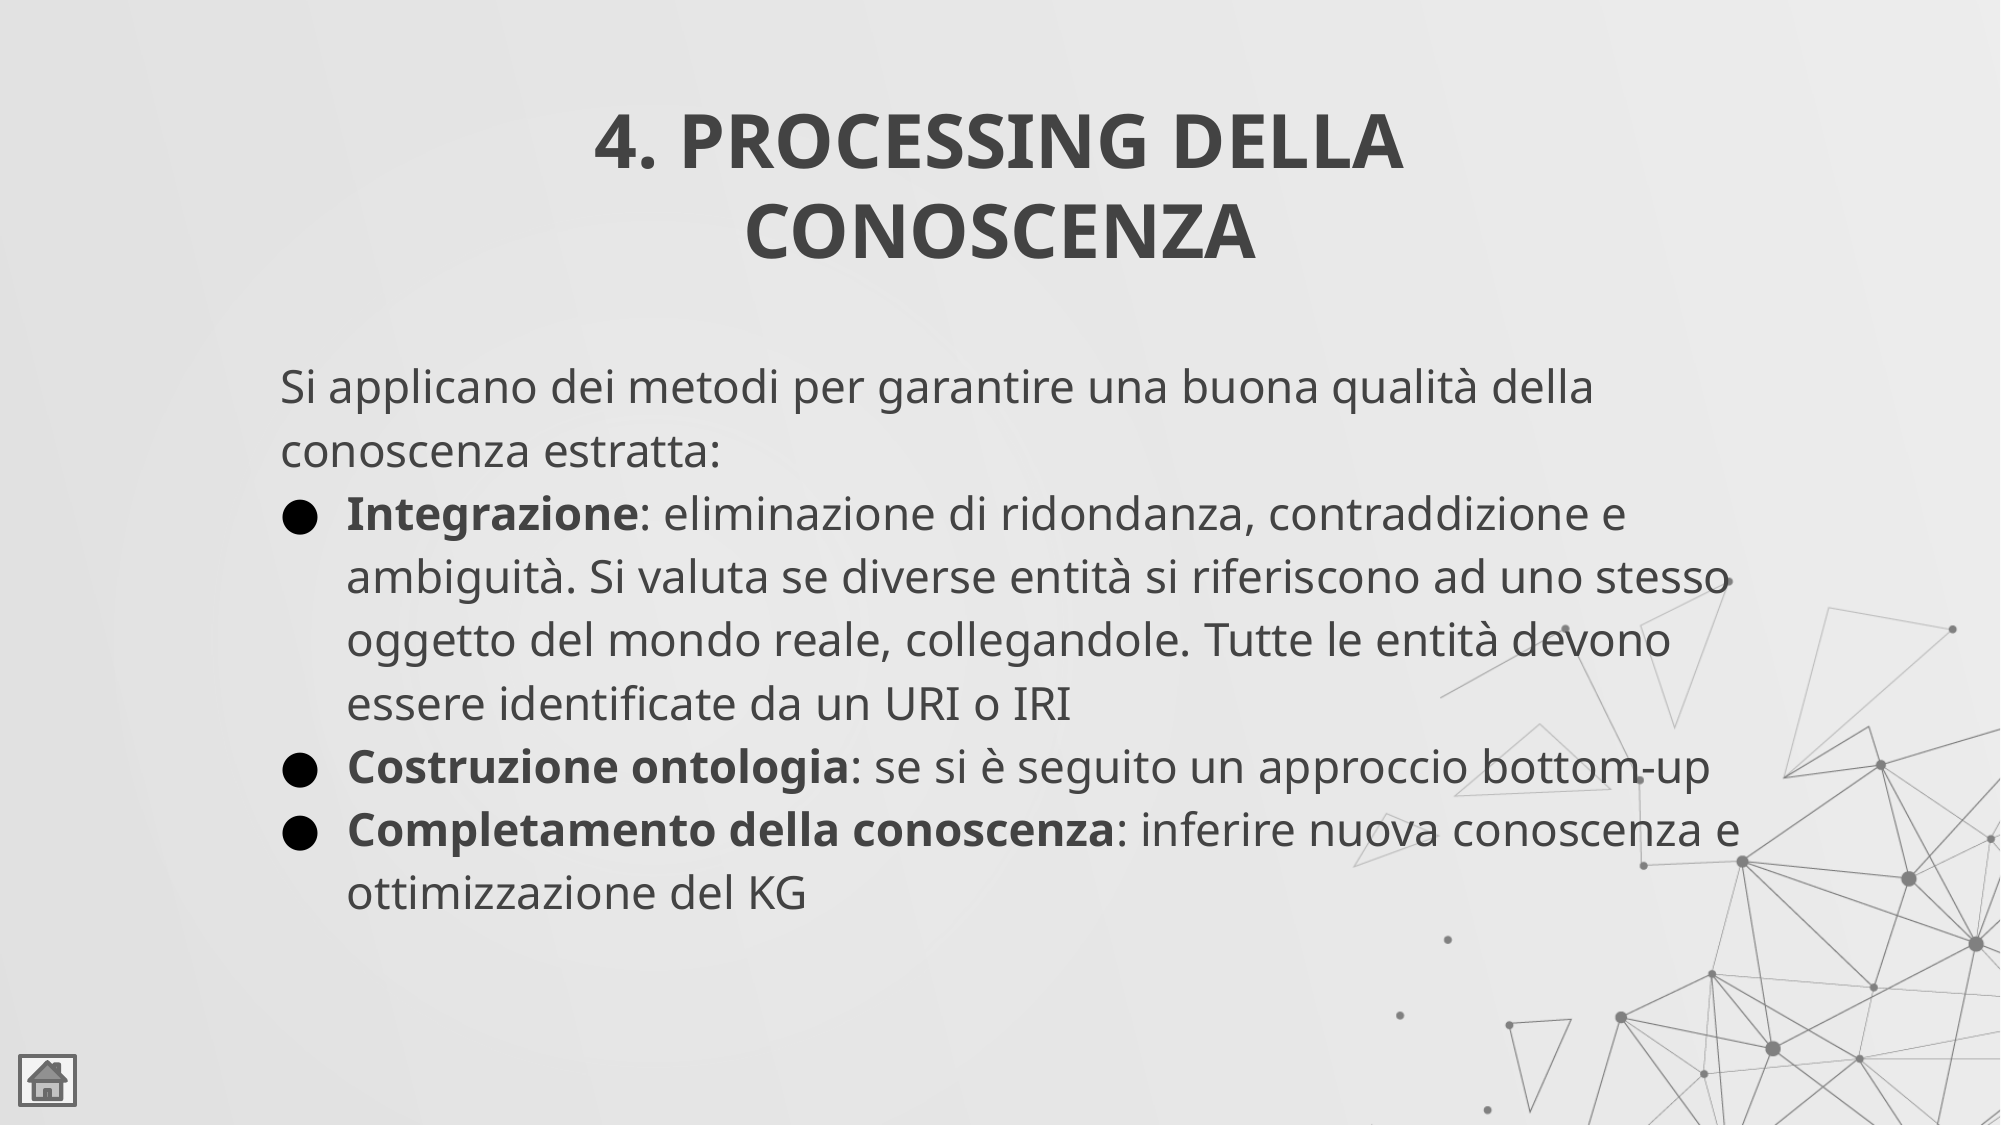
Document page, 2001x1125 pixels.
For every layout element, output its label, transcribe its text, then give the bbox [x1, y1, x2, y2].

text_box [18, 1054, 77, 1107]
picture [0, 0, 2001, 1125]
title 4. PROCESSING DELLA CONOSCENZA [338, 73, 1662, 281]
list Si applicano dei metodi per garantire una buona qualità della conoscenza estratta: Integrazione: eliminazione di ridondanza, contraddizione e ambiguità. Si valuta se diverse entità si riferiscono ad uno stesso oggetto del mondo reale, collegandole. Tutte le entità devono essere identificate da un URI o IRI Costruzione ontologia: se si è seguito un approccio bottom-up Completamento della conoscenza: inferire nuova conoscenza e ottimizzazione del KG [226, 329, 1774, 878]
